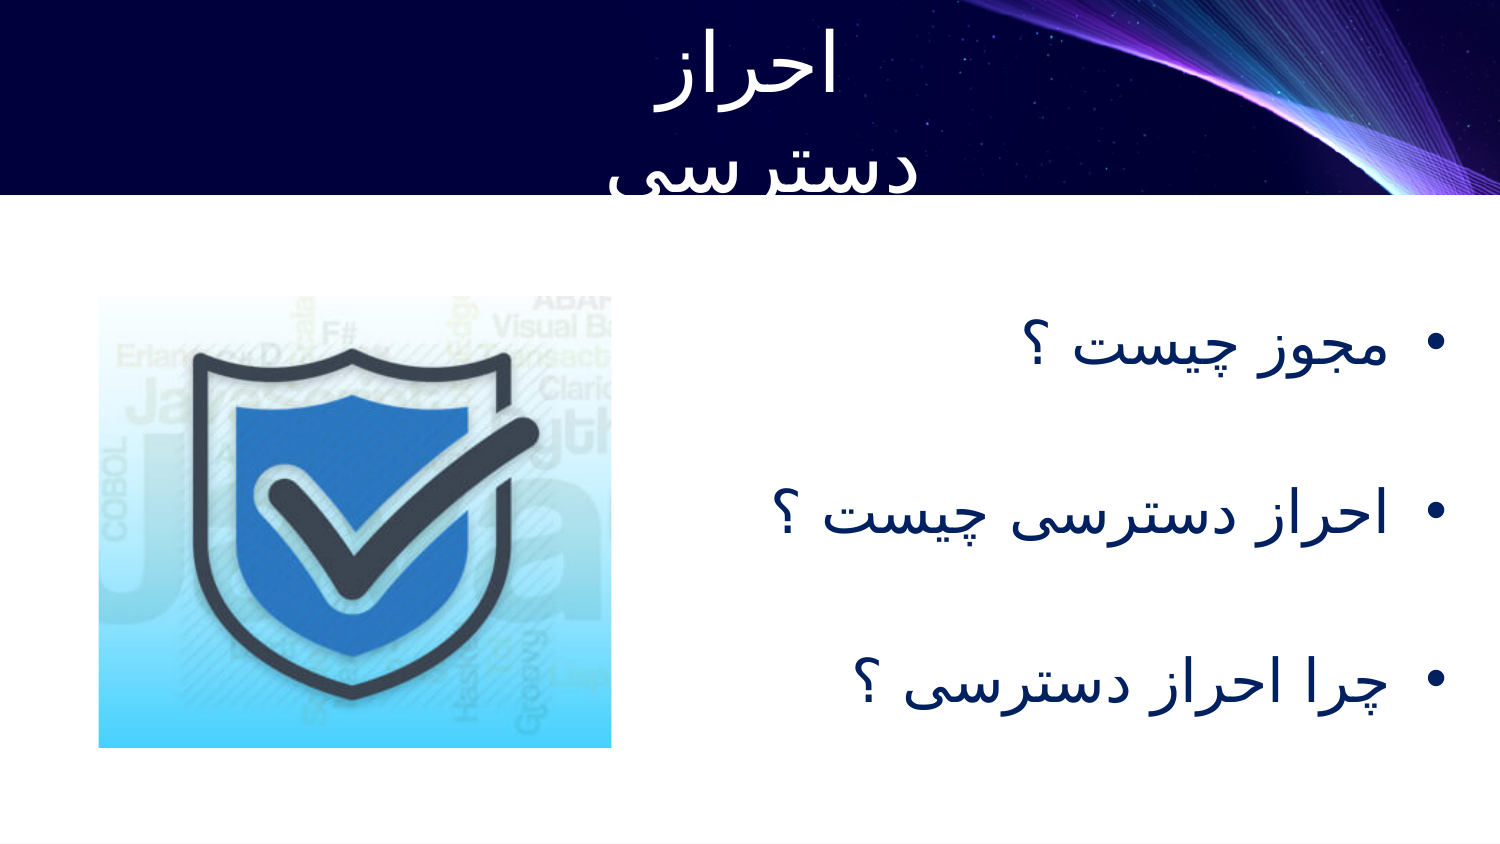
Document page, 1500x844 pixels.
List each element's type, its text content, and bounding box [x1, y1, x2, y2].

picture [0, 0, 1500, 844]
title احراز دسترسی [493, 46, 1007, 172]
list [98, 296, 612, 748]
list مجوز چیست ؟ احراز دسترسی چیست ؟ چرا احراز دسترسی ؟ [750, 296, 1452, 748]
